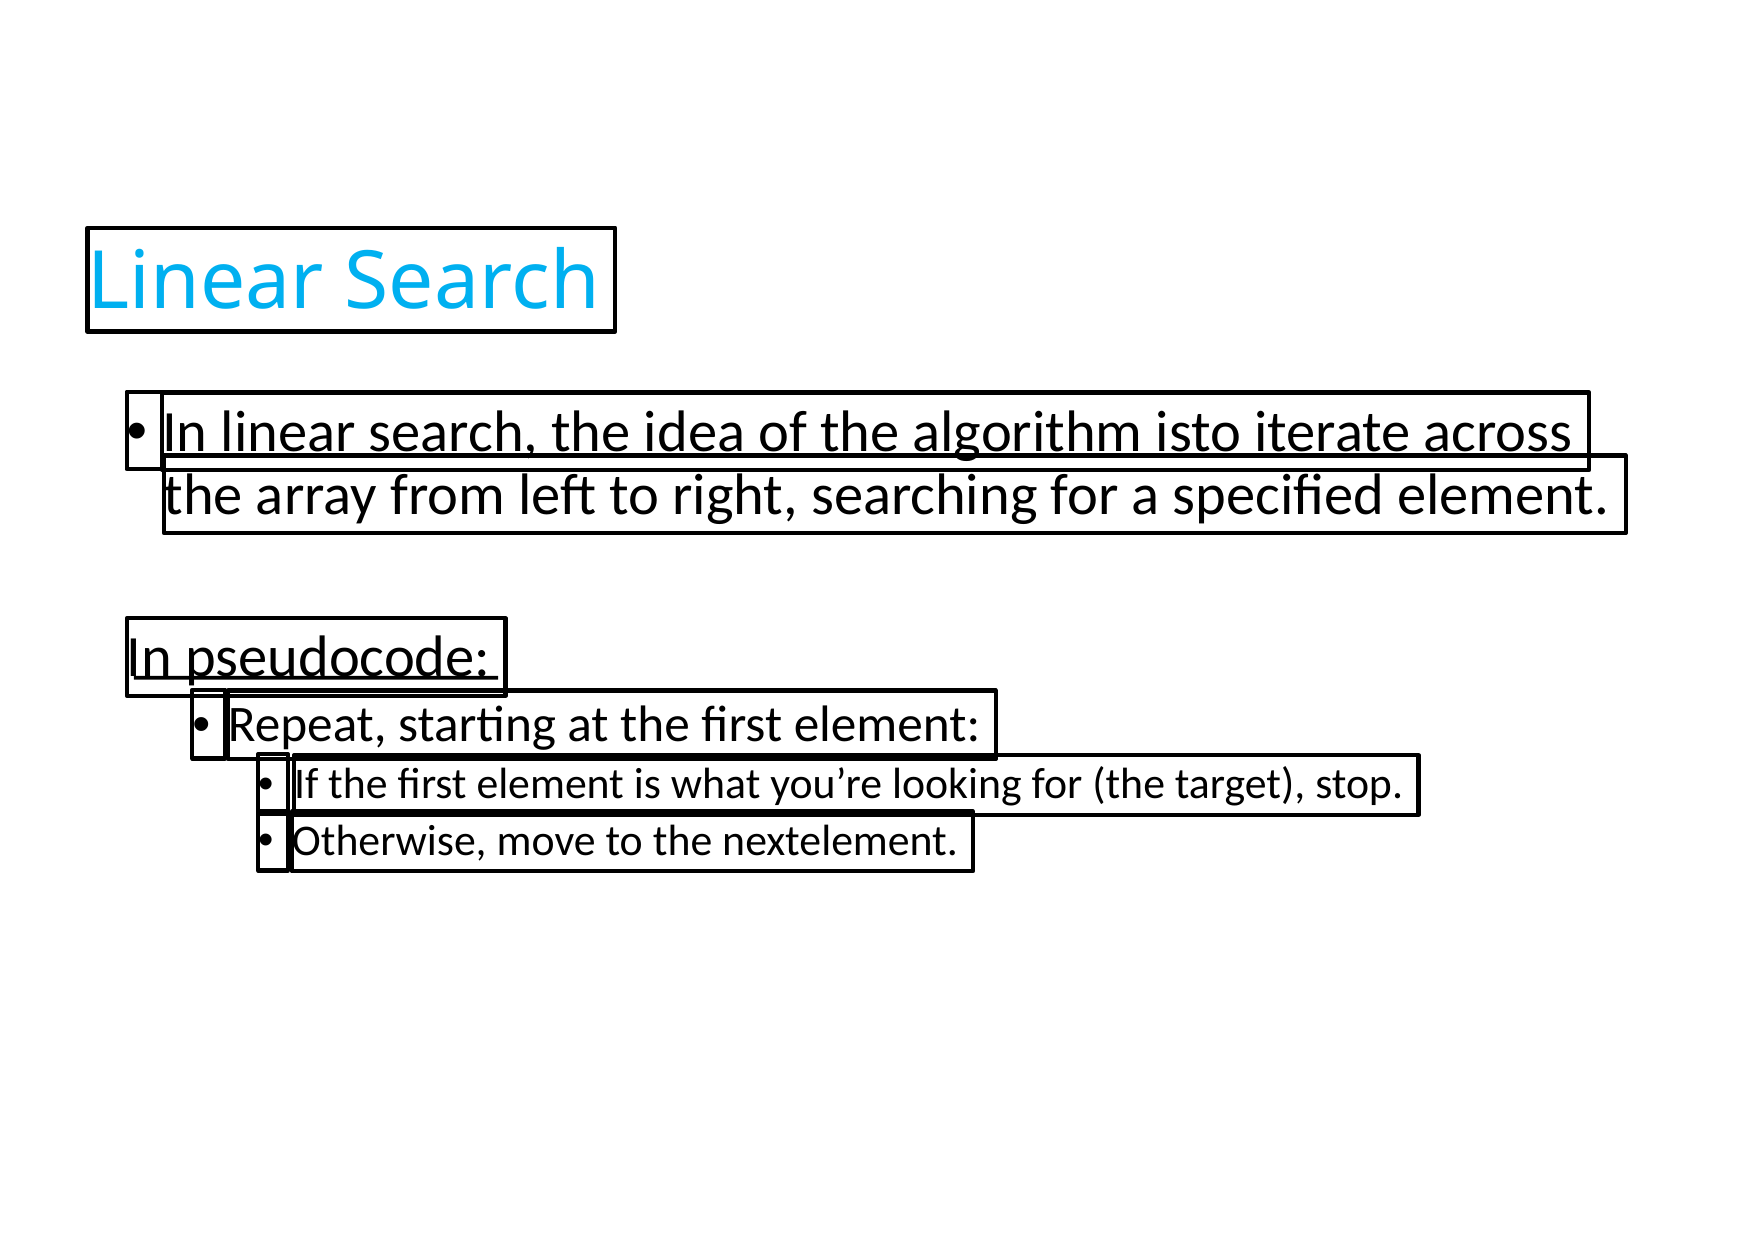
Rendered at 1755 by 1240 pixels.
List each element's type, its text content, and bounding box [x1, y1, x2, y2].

text_box • [125, 390, 160, 471]
text_box • [256, 752, 290, 809]
text_box [0, 124, 1755, 1115]
text_box • [256, 809, 290, 873]
text_box • [190, 688, 226, 761]
text_box Repeat, starting at the first element: [226, 688, 998, 761]
text_box the array from left to right, searching for a specified element. [162, 453, 1628, 535]
text_box Linear Search [85, 226, 617, 334]
text_box In linear search, the idea of the algorithm isto iterate across [160, 390, 1591, 472]
text_box In pseudocode: [125, 616, 508, 698]
text_box Otherwise, move to the nextelement. [290, 809, 975, 873]
text_box If the first element is what you’re looking for (the target), stop. [292, 753, 1421, 817]
